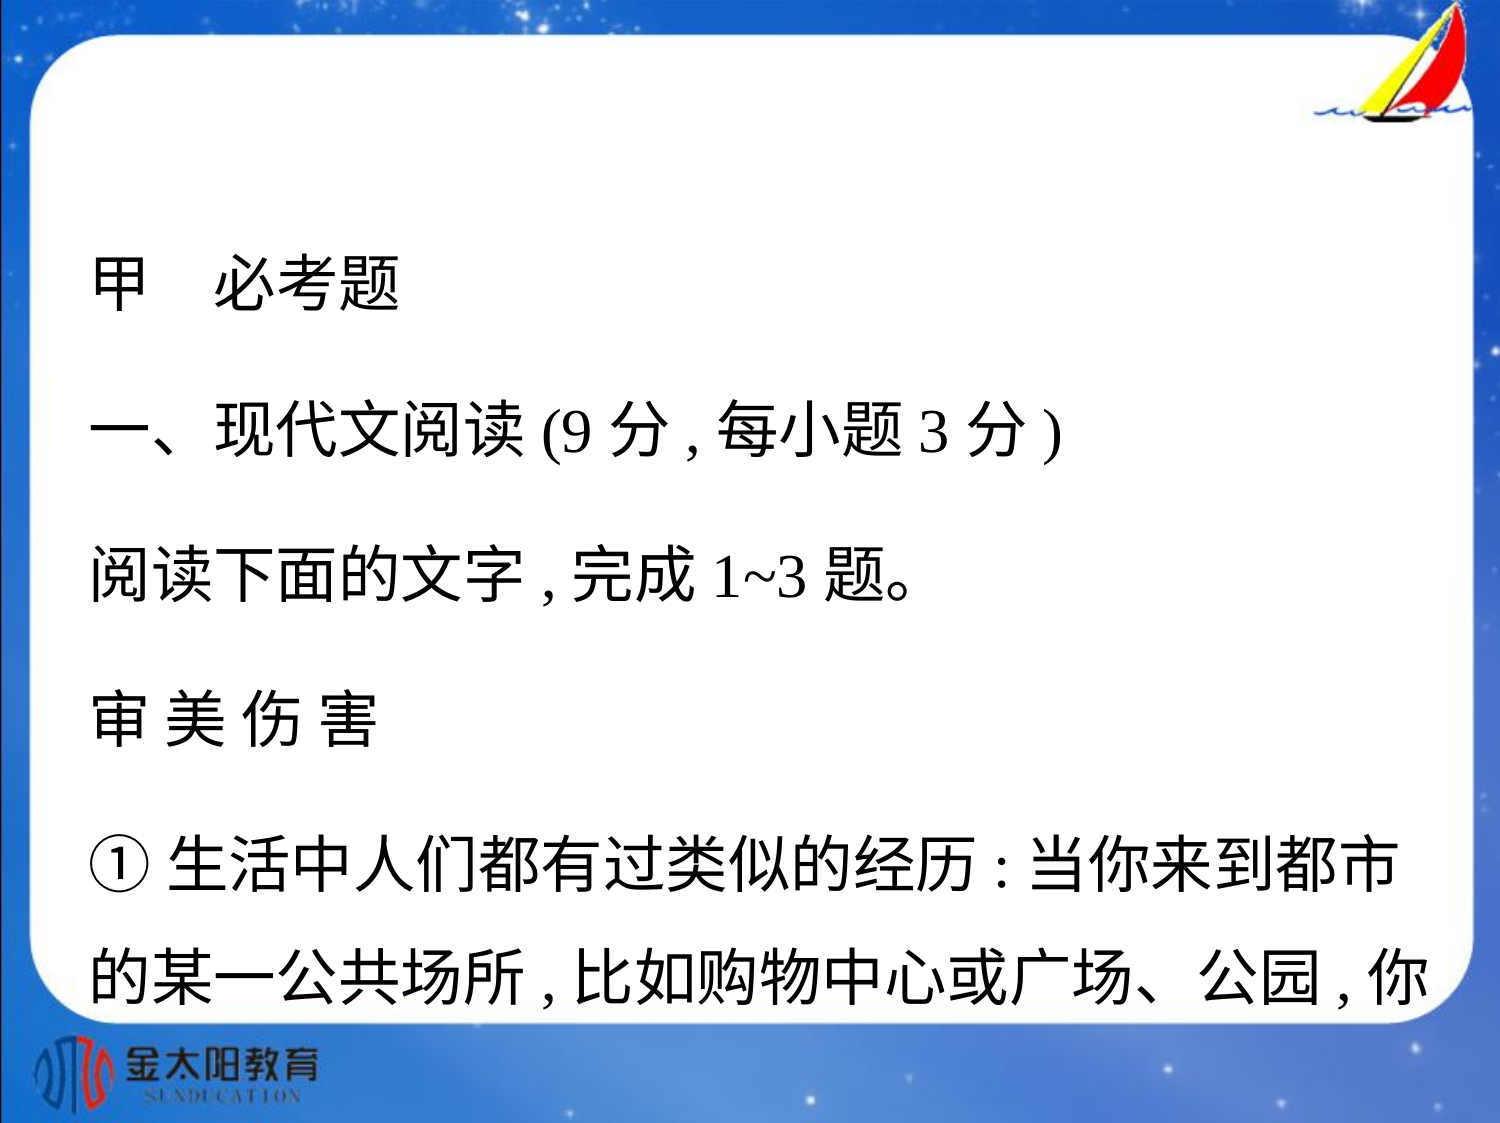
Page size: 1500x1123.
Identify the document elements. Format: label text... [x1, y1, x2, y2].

text_box 一、现代文阅读(9分,每小题3分) [88, 351, 1453, 465]
picture [0, 0, 1500, 1123]
text_box 阅读下面的文字,完成1~3题。 [88, 497, 1453, 610]
text_box ①生活中人们都有过类似的经历:当你来到都市 的某一公共场所,比如购物中心或广场、公园,你 [88, 787, 1453, 1013]
text_box 甲 必考题 [88, 206, 1453, 320]
text_box 审 美 伤 害 [88, 642, 1453, 756]
